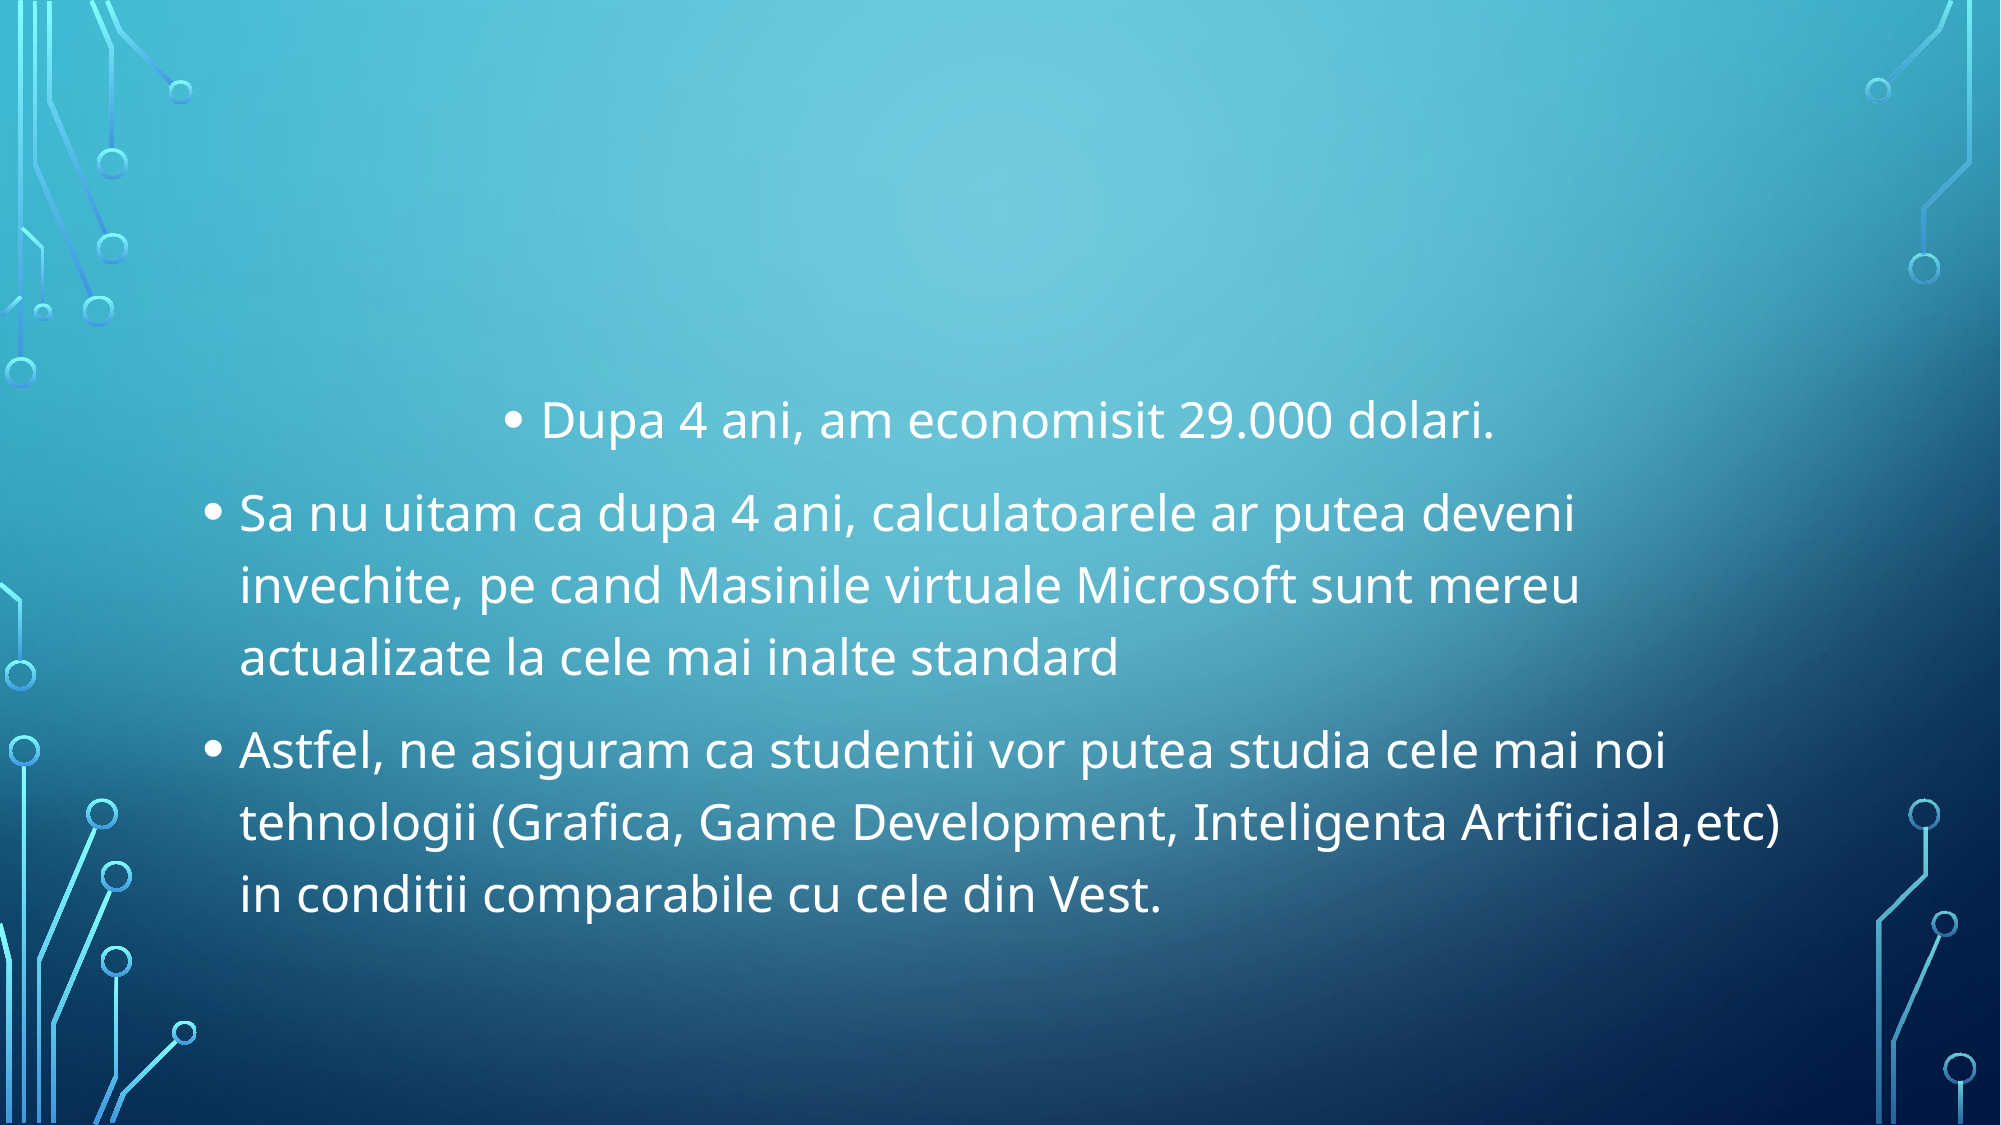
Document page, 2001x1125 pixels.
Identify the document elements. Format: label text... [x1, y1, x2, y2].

list Dupa 4 ani, am economisit 29.000 dolari. Sa nu uitam ca dupa 4 ani, calculatoarele ar putea deveni invechite, pe cand Masinile virtuale Microsoft sunt mereu actualizate la cele mai inalte standard Astfel, ne asiguram ca studentii vor putea studia cele mai noi tehnologii (Grafica, Game Development, Inteligenta Artificiala,etc) in conditii comparabile cu cele din Vest. [187, 369, 1813, 950]
